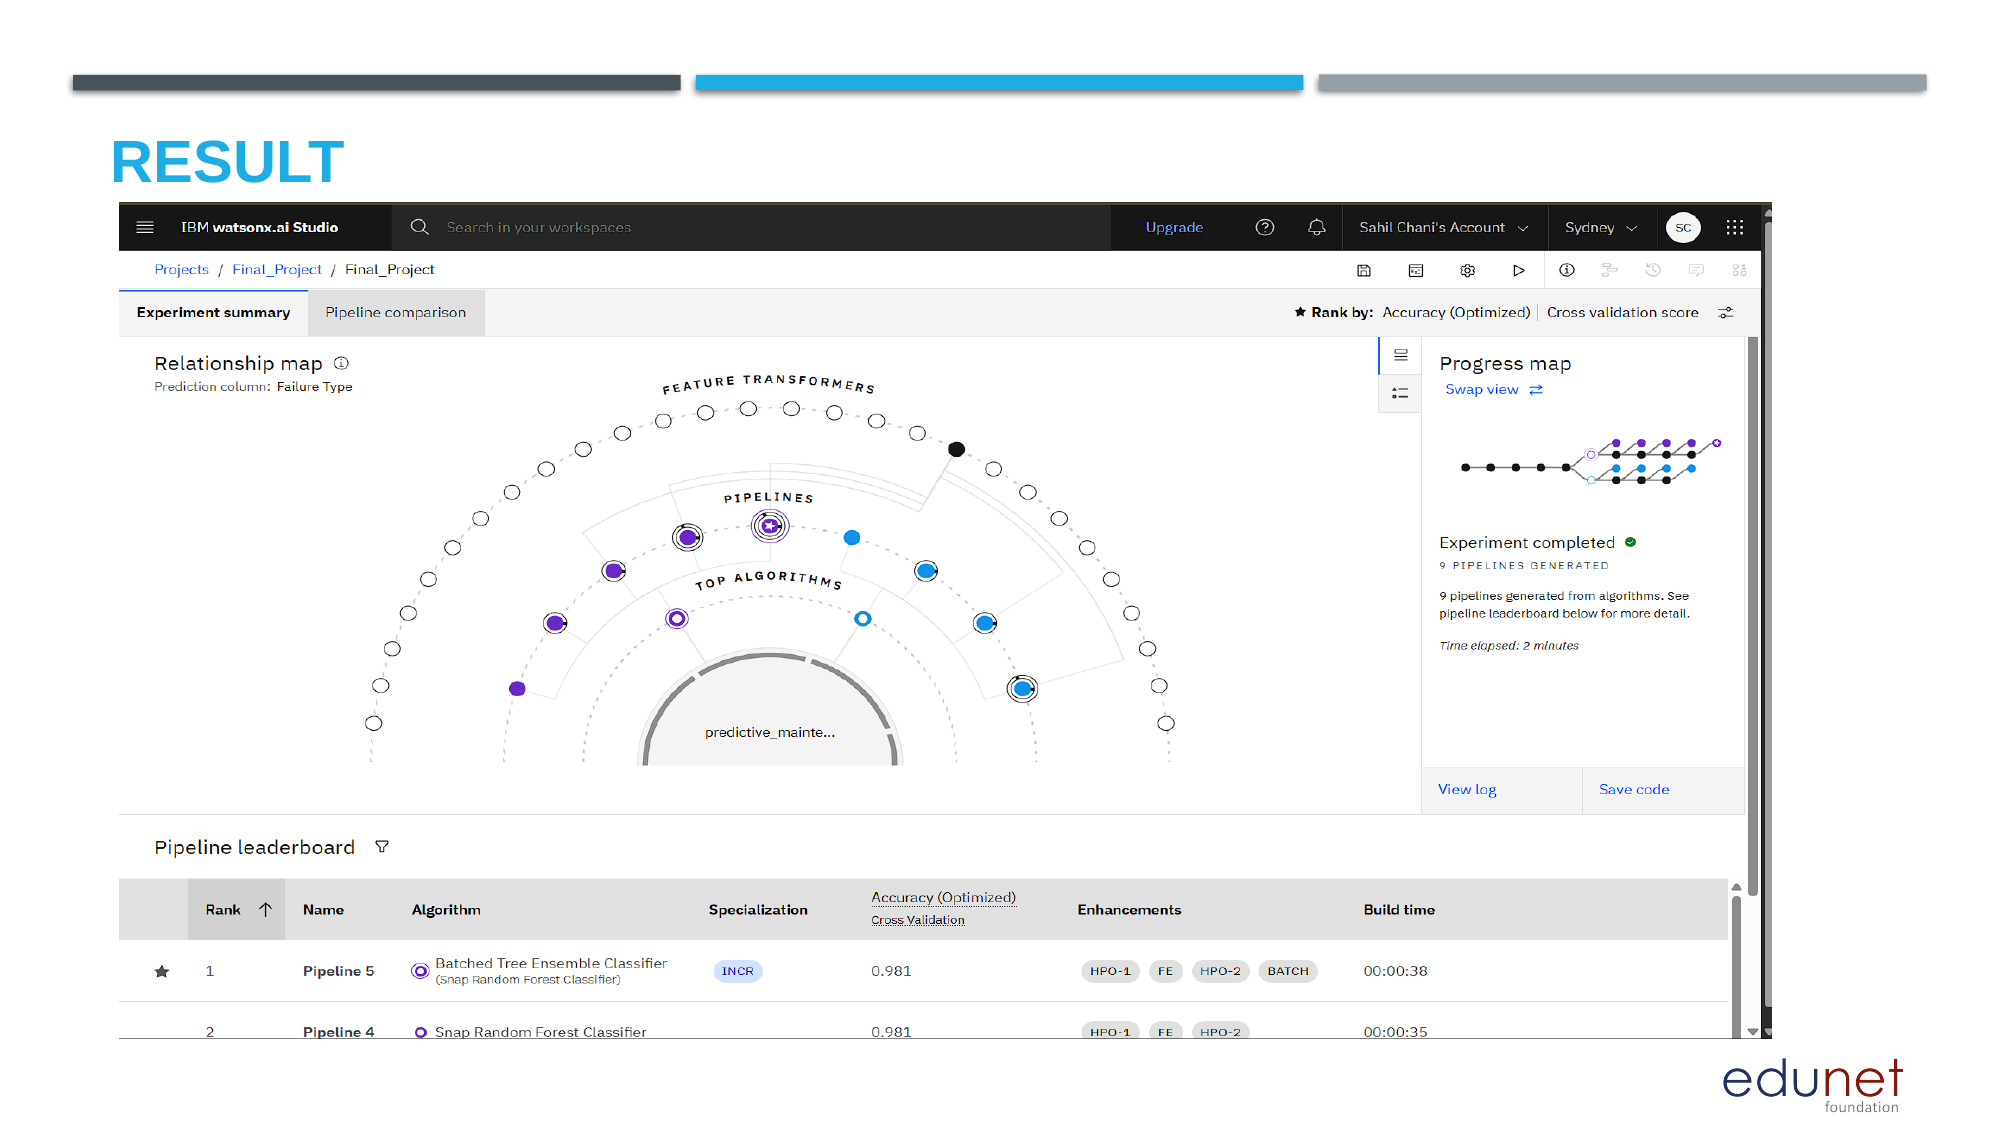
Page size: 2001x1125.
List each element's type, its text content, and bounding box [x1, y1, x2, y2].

title Result [95, 115, 1905, 203]
picture [1719, 1056, 1905, 1116]
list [119, 201, 1772, 1040]
